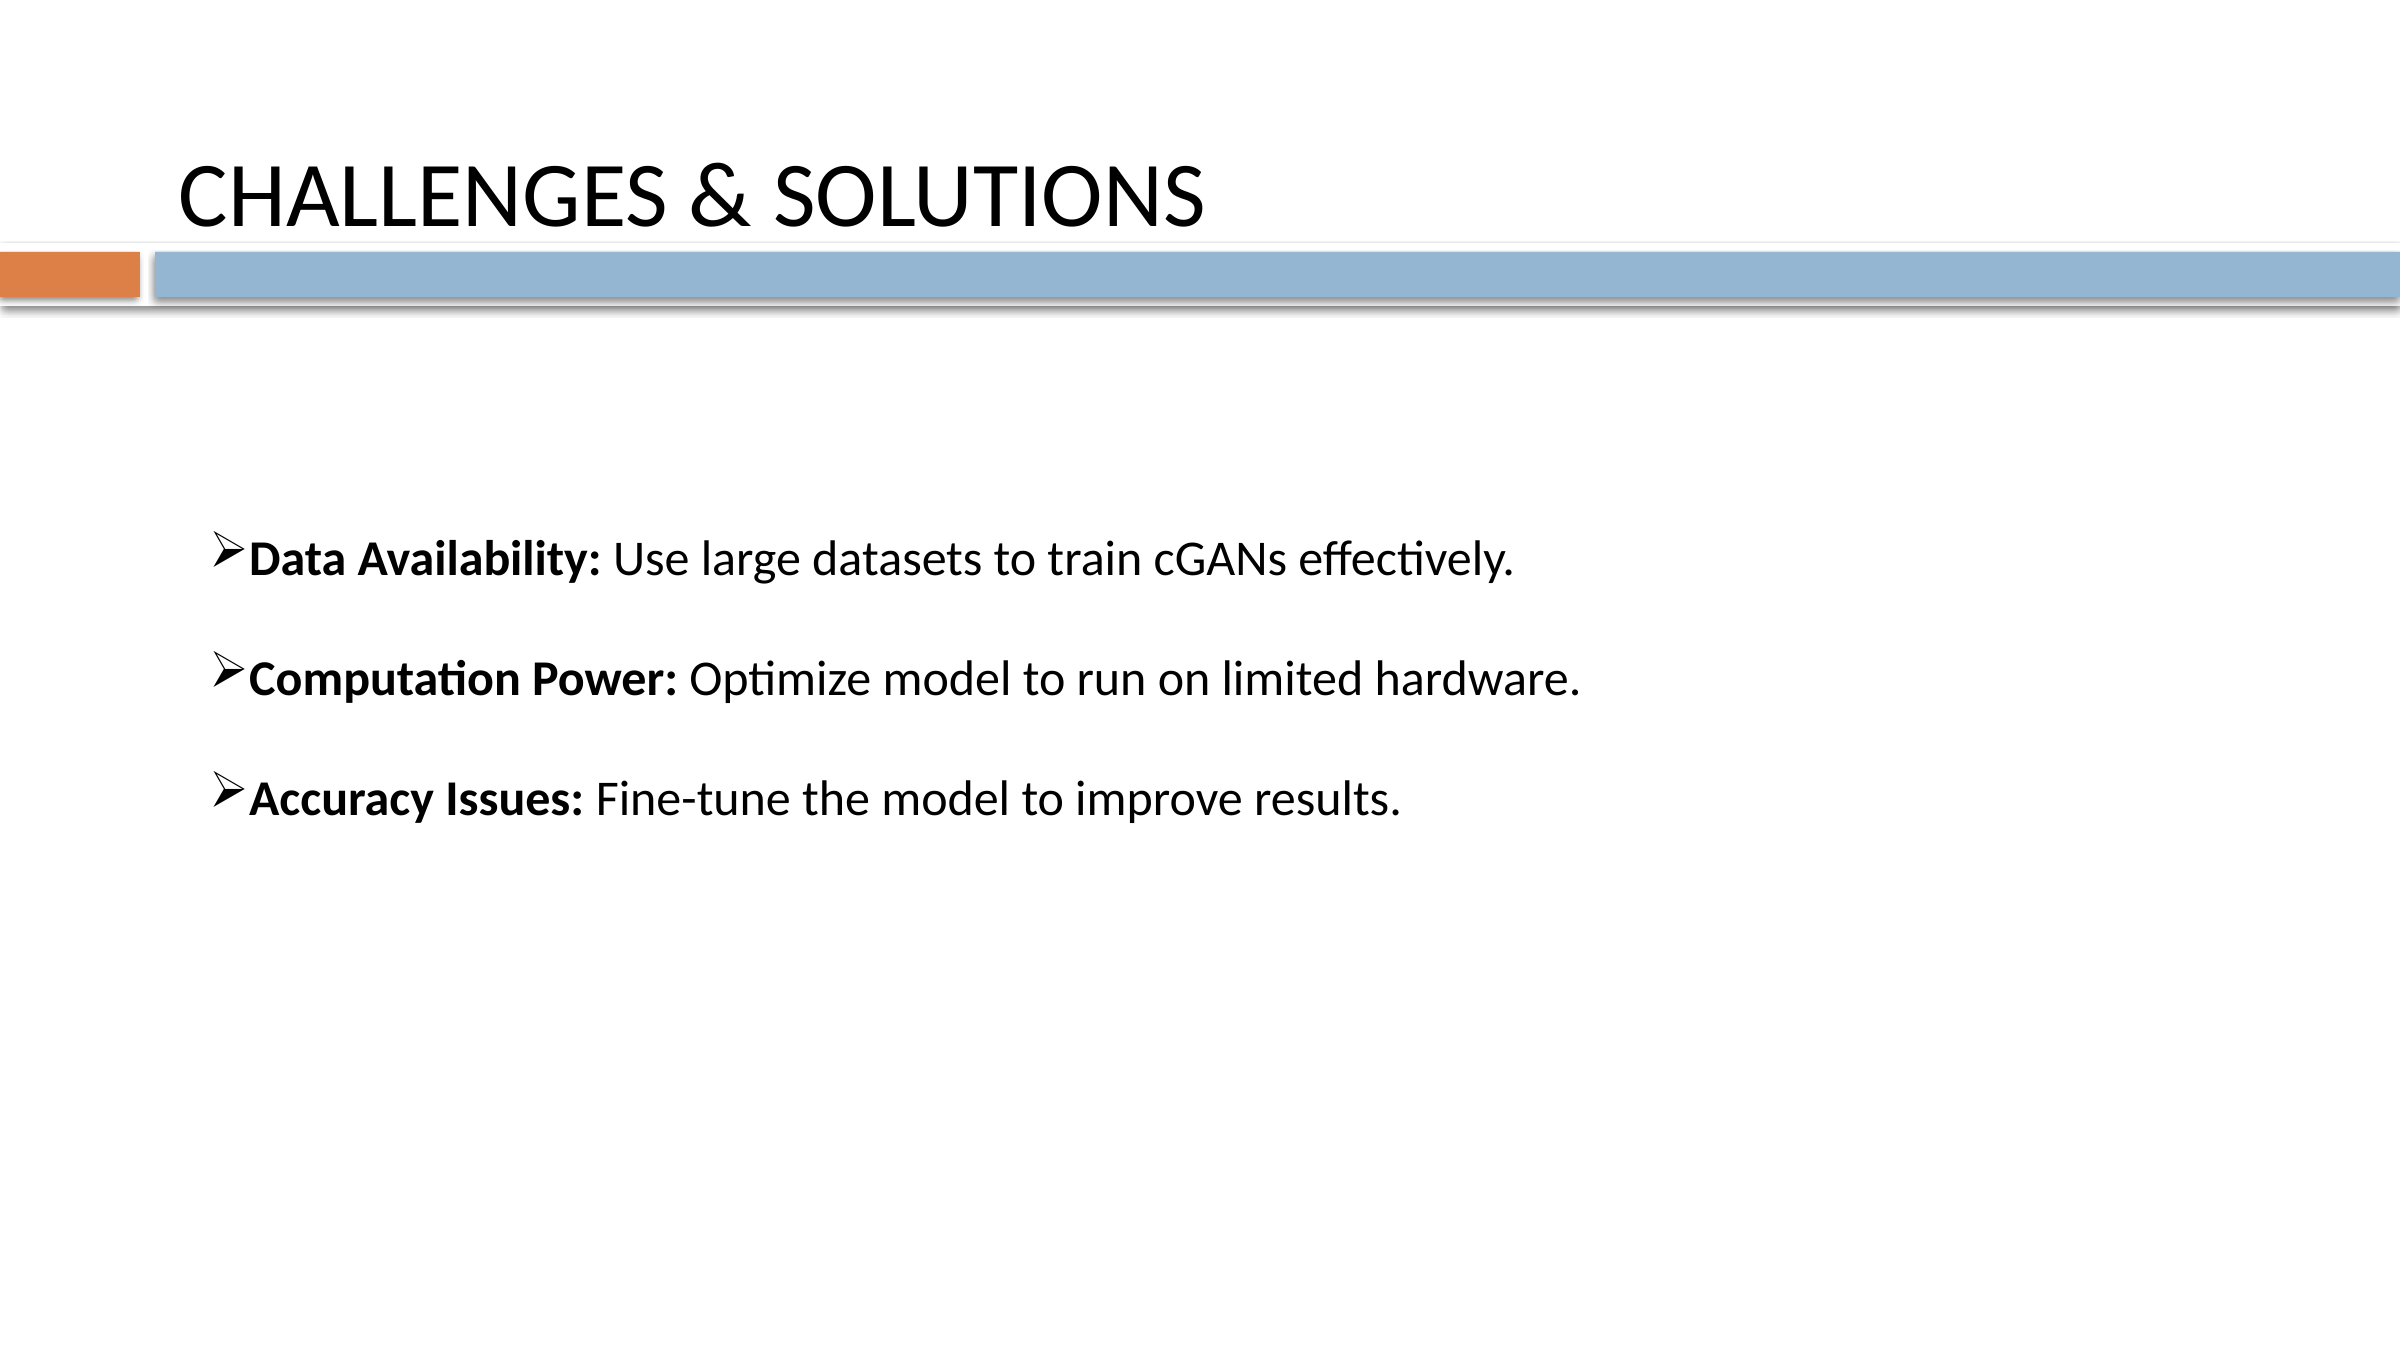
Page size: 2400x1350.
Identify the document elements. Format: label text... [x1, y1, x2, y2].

text_box Data Availability: Use large datasets to train cGANs effectively. Computation Power: Optimize model to run on limited hardware. Accuracy Issues: Fine-tune the model to improve results. [194, 517, 1613, 923]
text_box CHALLENGES & SOLUTIONS [164, 126, 1265, 298]
